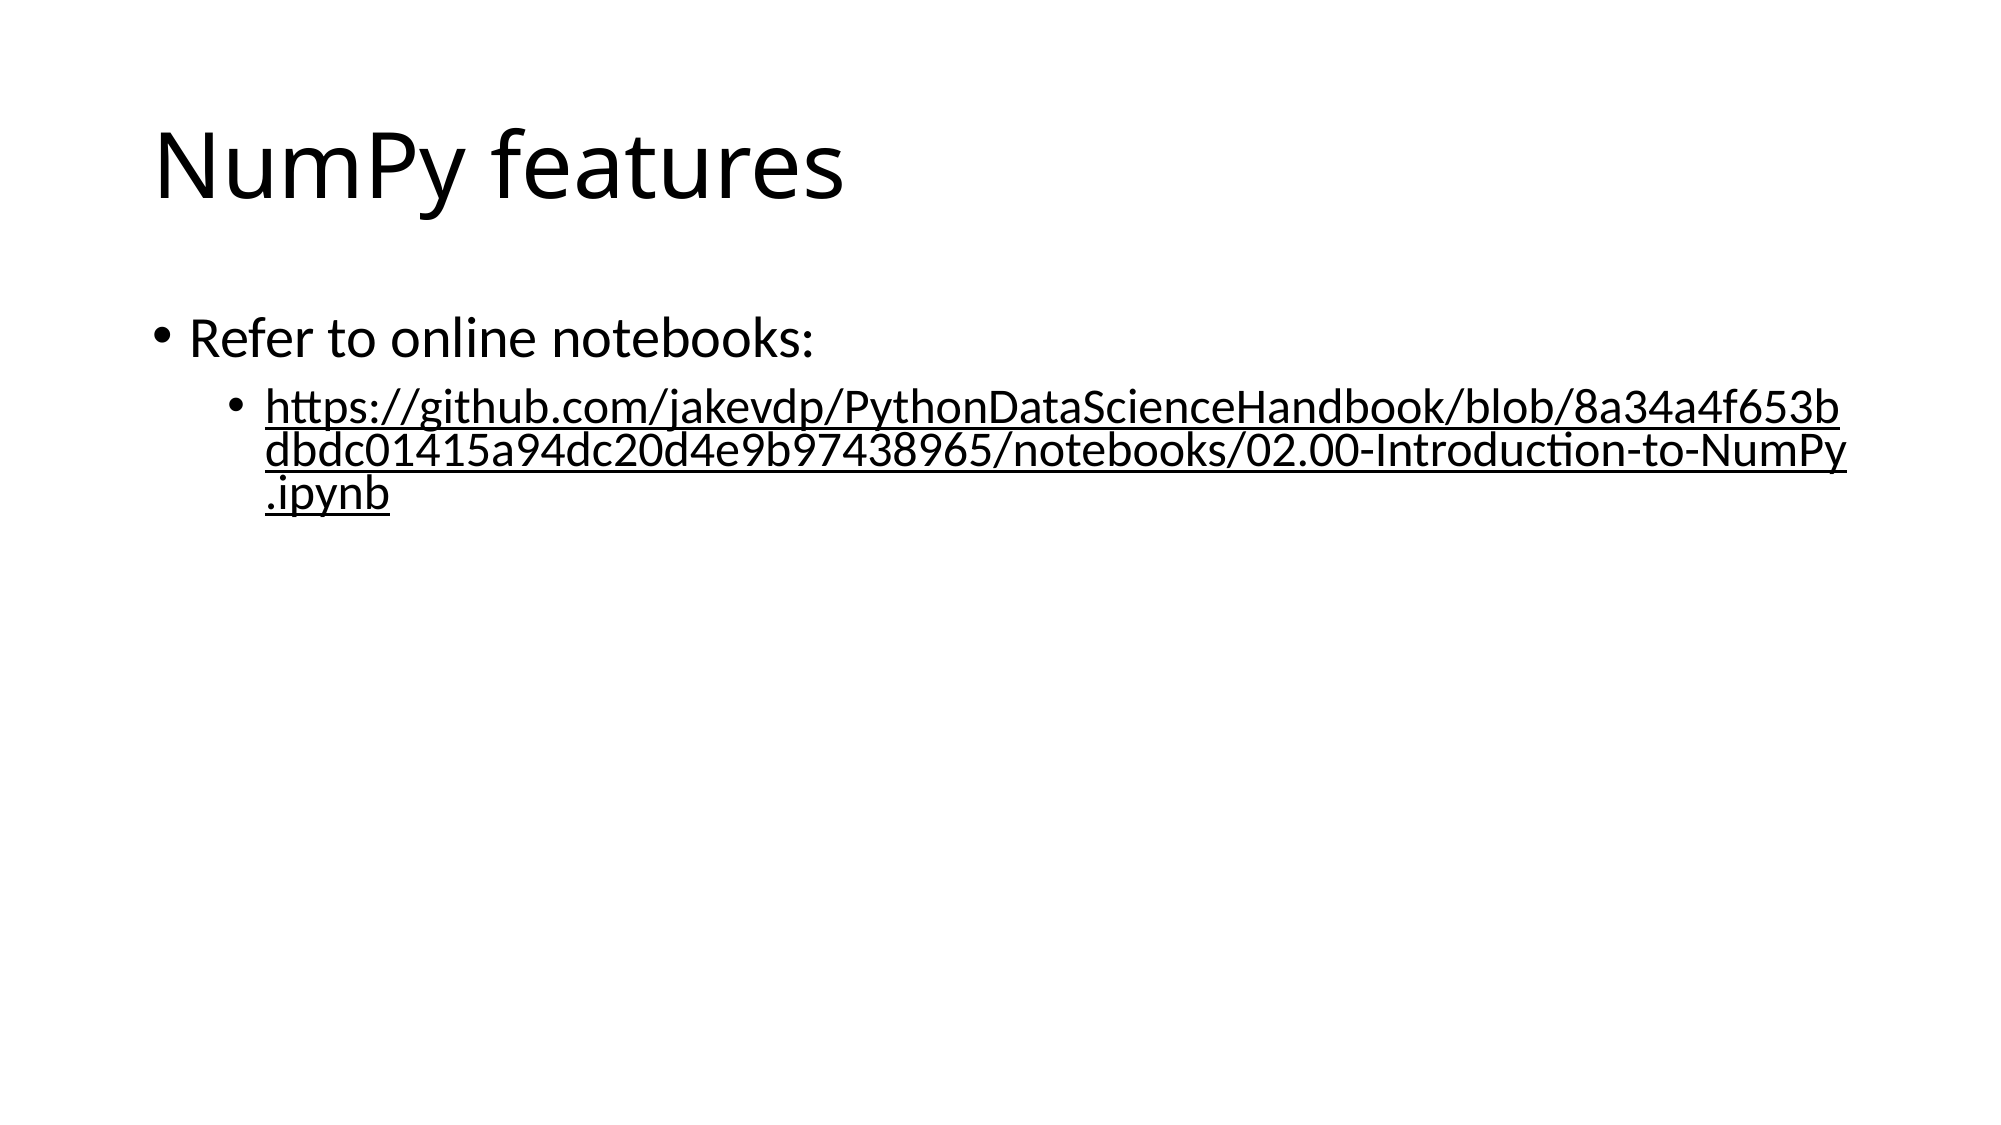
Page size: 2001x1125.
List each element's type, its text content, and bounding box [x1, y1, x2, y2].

list Refer to online notebooks: https://github.com/jakevdp/PythonDataScienceHandbook/blob/8a34a4f653bdbdc01415a94dc20d4e9b97438965/notebooks/02.00-Introduction-to-NumPy.ipynb [137, 299, 1863, 1014]
title NumPy features [137, 59, 1863, 278]
